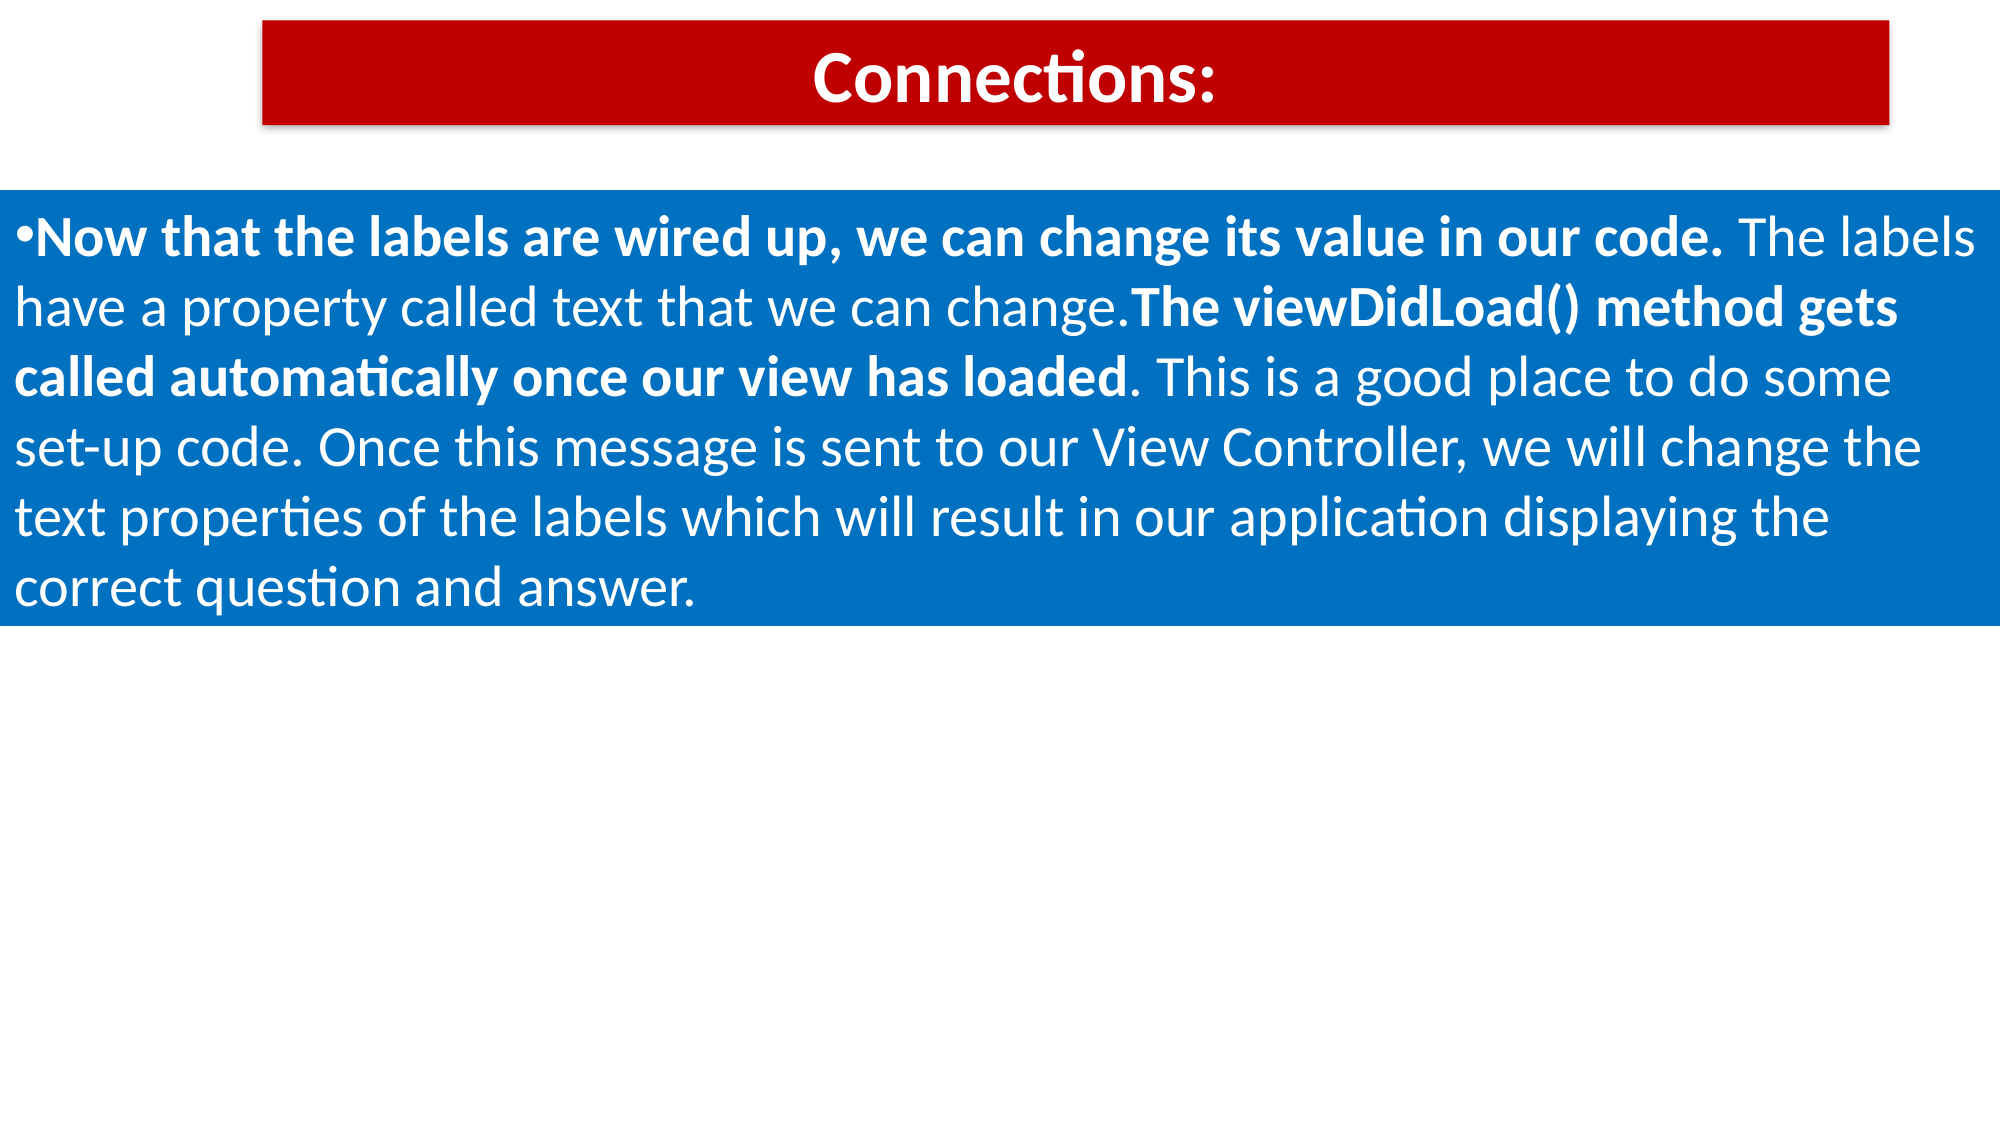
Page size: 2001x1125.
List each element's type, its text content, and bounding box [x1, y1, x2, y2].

text_box Connections: [262, 20, 1890, 126]
text_box Now that the labels are wired up, we can change its value in our code. The labels have a property called text that we can change.The viewDidLoad() method gets called automatically once our view has loaded. This is a good place to do some set-up code. Once this message is sent to our View Controller, we will change the text properties of the labels which will result in our application displaying the correct question and answer. [0, 190, 2000, 626]
